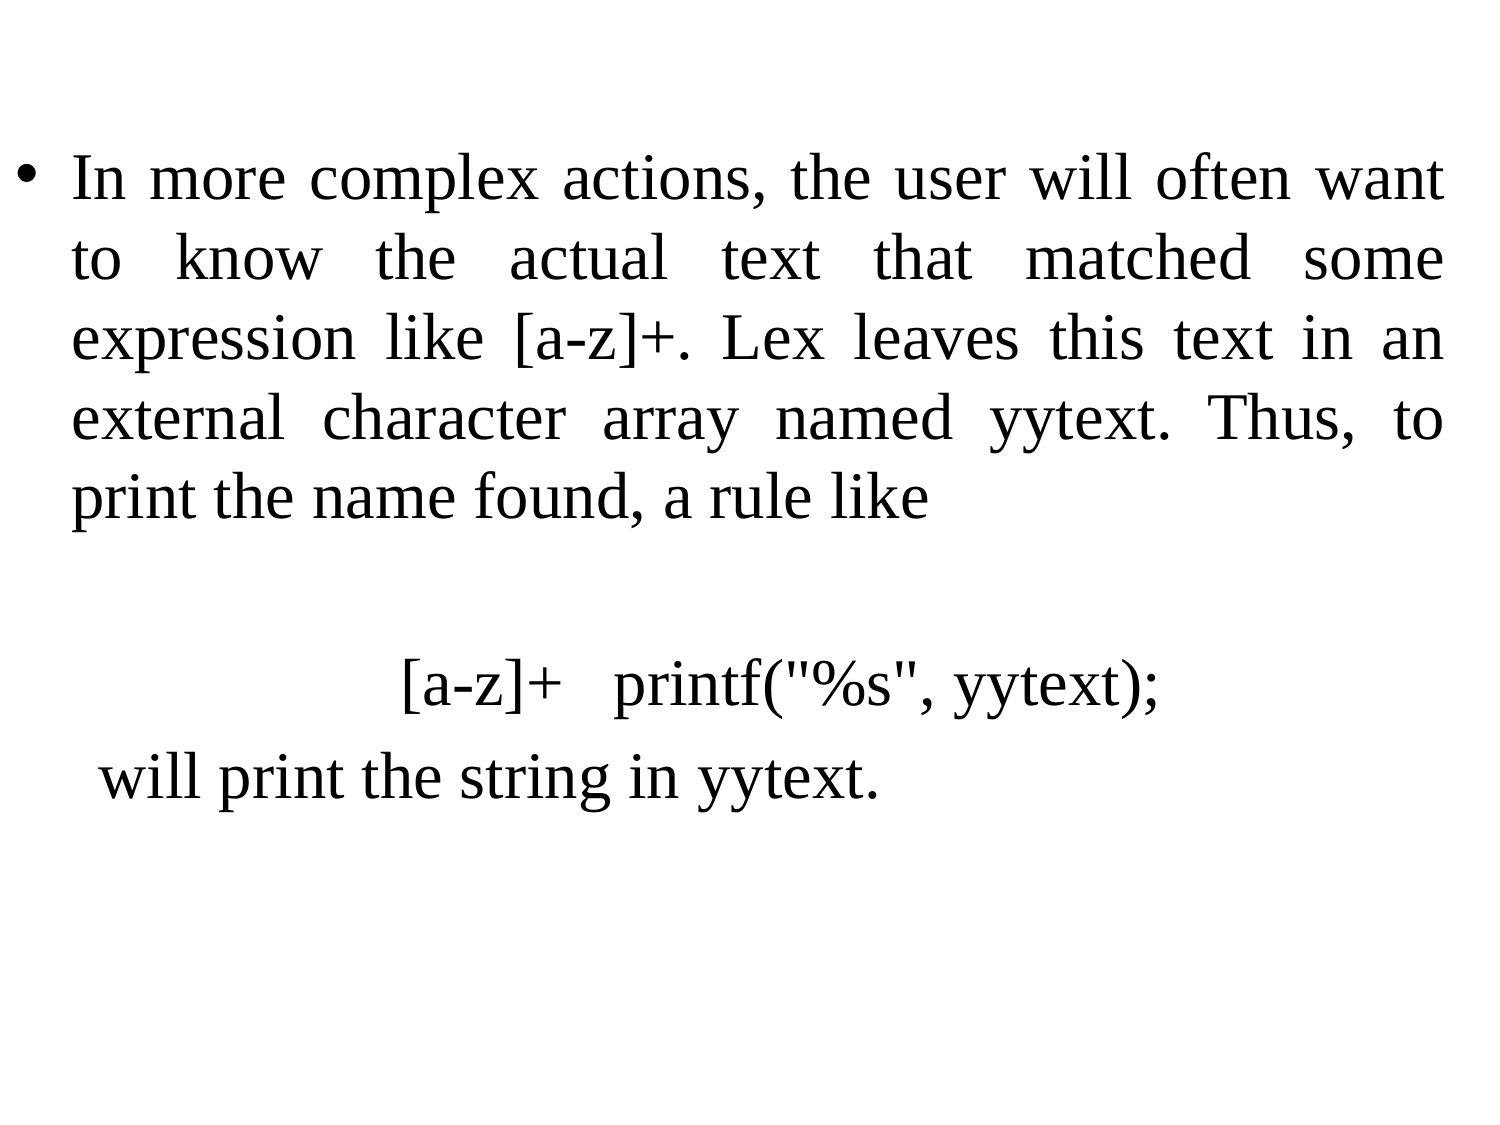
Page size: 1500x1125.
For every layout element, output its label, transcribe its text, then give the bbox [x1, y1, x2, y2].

list In more complex actions, the user will often want to know the actual text that matched some expression like [a-z]+. Lex leaves this text in an external character array named yytext. Thus, to print the name found, a rule like [a-z]+ printf("%s", yytext); will print the string in yytext. [0, 125, 1463, 1125]
